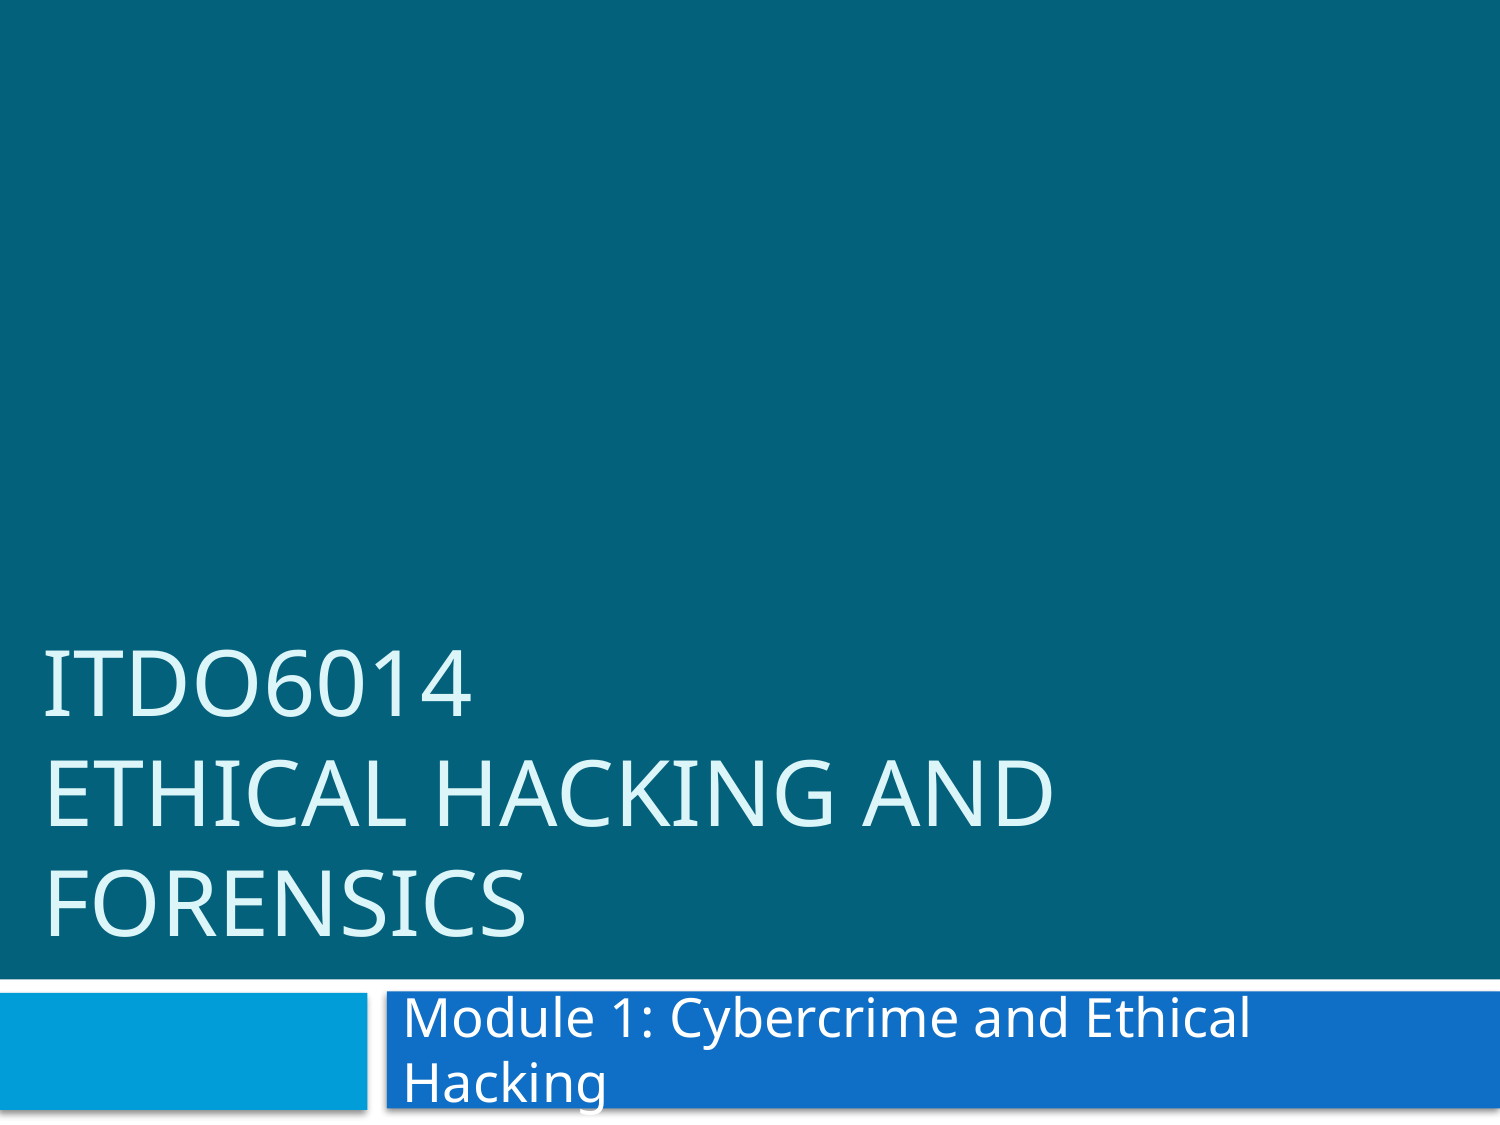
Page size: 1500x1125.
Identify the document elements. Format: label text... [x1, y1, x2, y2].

picture [446, 651, 461, 662]
picture [46, 651, 69, 662]
subtitle Module 1: Cybercrime and Ethical Hacking [387, 992, 1488, 1106]
picture [324, 650, 358, 662]
title ITDO6014 Ethical Hacking and Forensics [27, 662, 1451, 963]
picture [133, 651, 178, 662]
picture [380, 651, 399, 662]
picture [275, 650, 306, 662]
picture [203, 650, 250, 662]
picture [74, 651, 122, 662]
